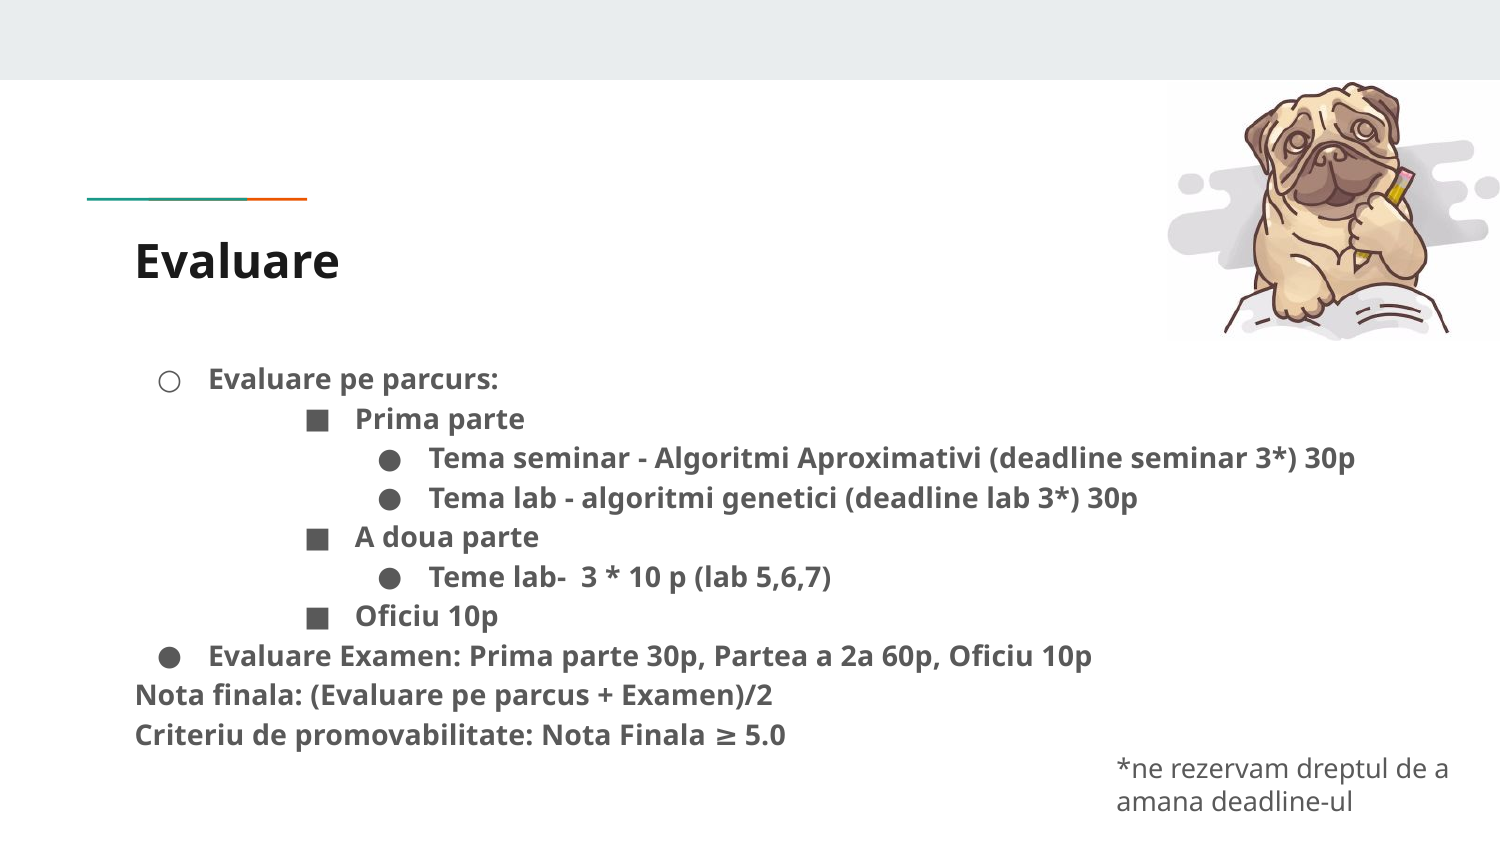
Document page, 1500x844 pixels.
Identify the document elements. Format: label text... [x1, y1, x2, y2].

picture [1166, 82, 1500, 342]
text_box *ne rezervam dreptul de a amana deadline-ul [1101, 736, 1467, 805]
title Evaluare [119, 216, 1161, 305]
list Evaluare pe parcurs: Prima parte Tema seminar - Algoritmi Aproximativi (deadline seminar 3*) 30p Tema lab - algoritmi genetici (deadline lab 3*) 30p A doua parte Teme lab- 3 * 10 p (lab 5,6,7) Oficiu 10p Evaluare Examen: Prima parte 30p, Partea a 2a 60p, Oficiu 10p Nota finala: (Evaluare pe parcus + Examen)/2 Criteriu de promovabilitate: Nota Finala ≥ 5.0 [119, 341, 1381, 807]
